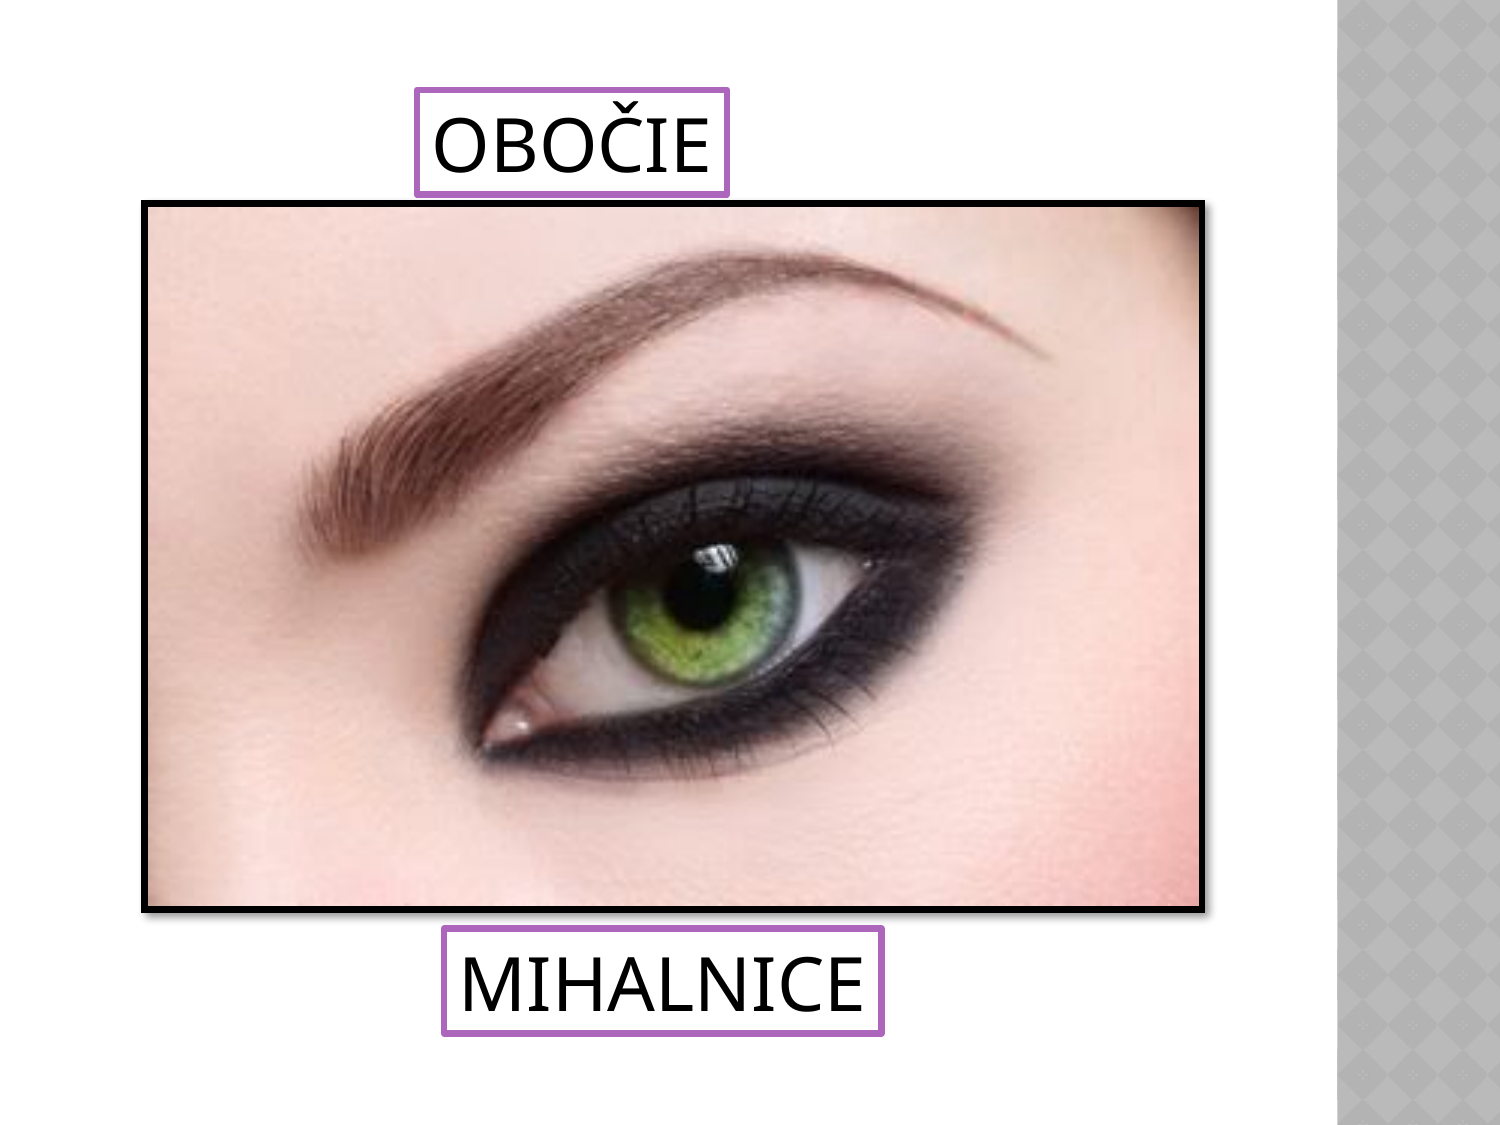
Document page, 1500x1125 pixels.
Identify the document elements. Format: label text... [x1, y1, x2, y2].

text_box MIHALNICE [441, 925, 885, 1037]
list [147, 206, 1200, 907]
text_box OBOČIE [414, 87, 730, 198]
